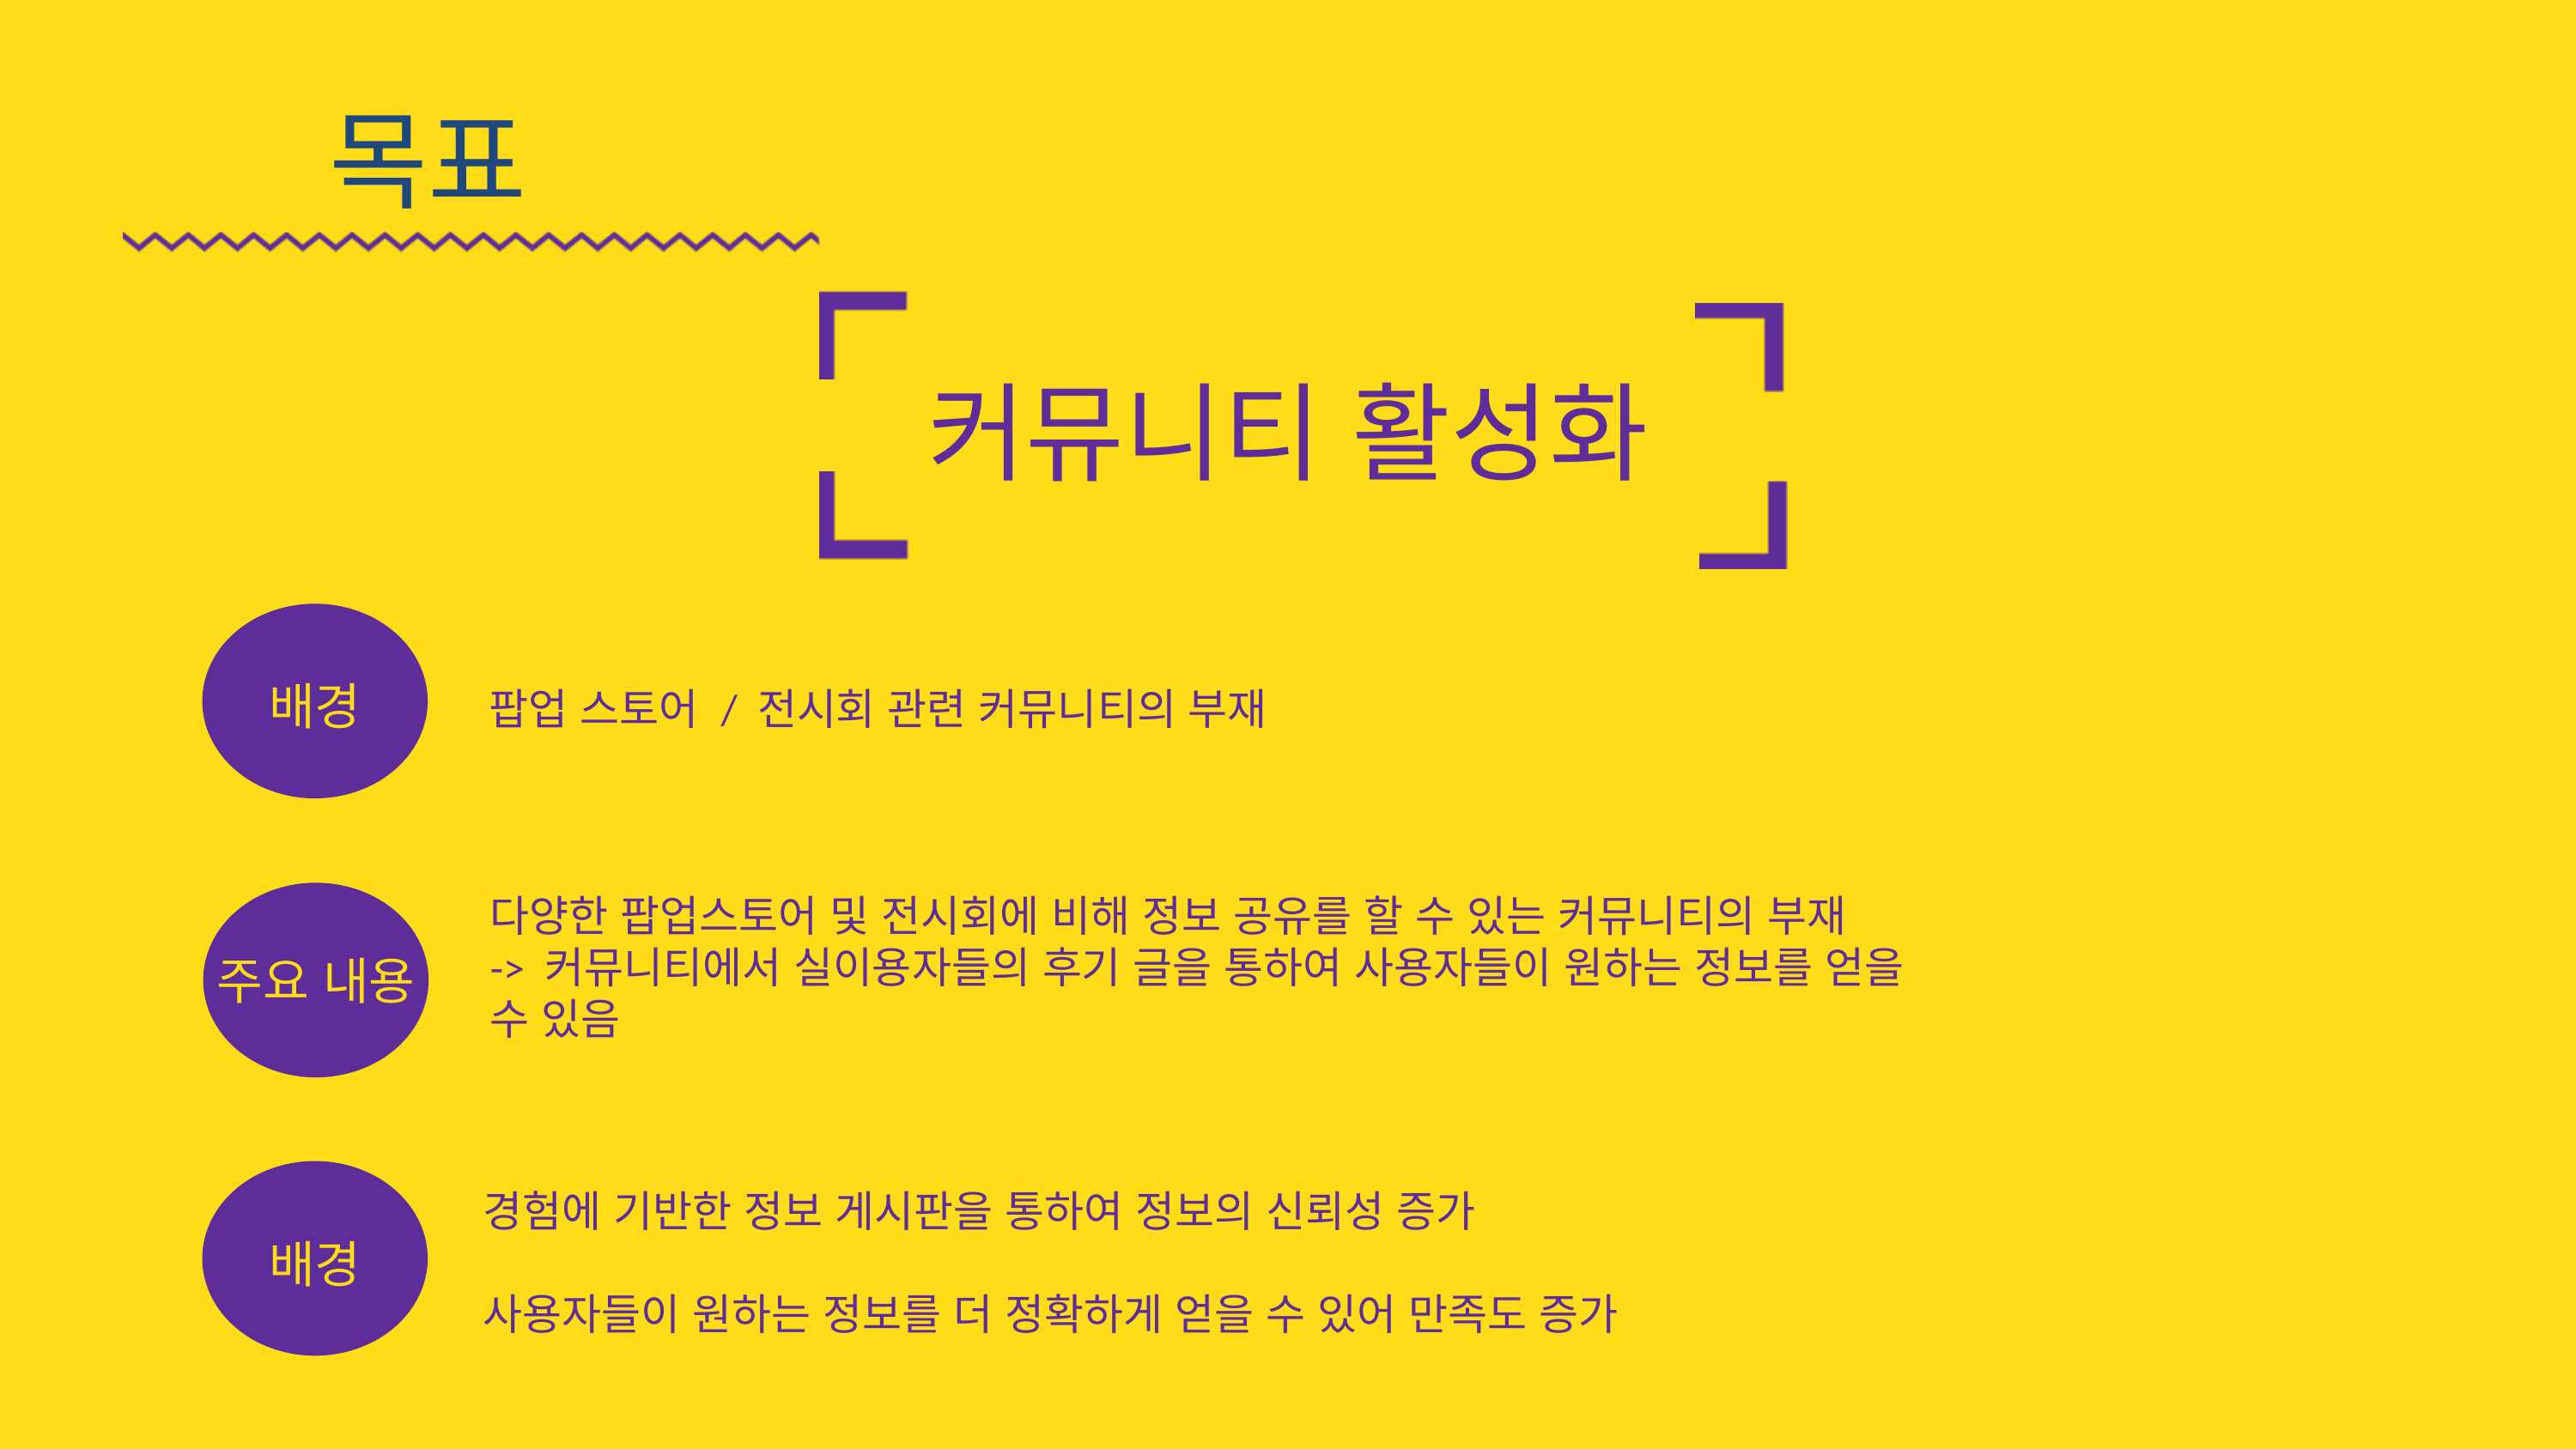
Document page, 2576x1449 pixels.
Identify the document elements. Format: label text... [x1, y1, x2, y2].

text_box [1699, 481, 1788, 569]
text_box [819, 471, 908, 561]
text_box [210, 881, 422, 943]
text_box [1695, 303, 1784, 392]
text_box 팝업 스토어 / 전시회 관련 커뮤니티의 부재 [476, 676, 1947, 740]
text_box 커뮤니티 활성화 [665, 358, 1911, 500]
text_box 경험에 기반한 정보 게시판을 통하여 정보의 신뢰성 증가 사용자들이 원하는 정보를 더 정확하게 얻을 수 있어 만족도 증가 [471, 1178, 1941, 1345]
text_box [819, 291, 908, 379]
text_box [200, 602, 430, 801]
text_box 배경 [245, 1226, 385, 1300]
text_box [209, 1016, 422, 1080]
text_box 주요 내용 [159, 943, 473, 1016]
text_box 다양한 팝업스토어 및 전시회에 비해 정보 공유를 할 수 있는 커뮤니티의 부재 -> 커뮤니티에서 실이용자들의 후기 글을 통하여 사용자들이 원하는 정보를 얻을 수 있음 [477, 882, 1947, 1051]
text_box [123, 232, 821, 252]
text_box 배경 [245, 668, 385, 742]
text_box [200, 1159, 430, 1358]
text_box 목표 [79, 86, 776, 228]
